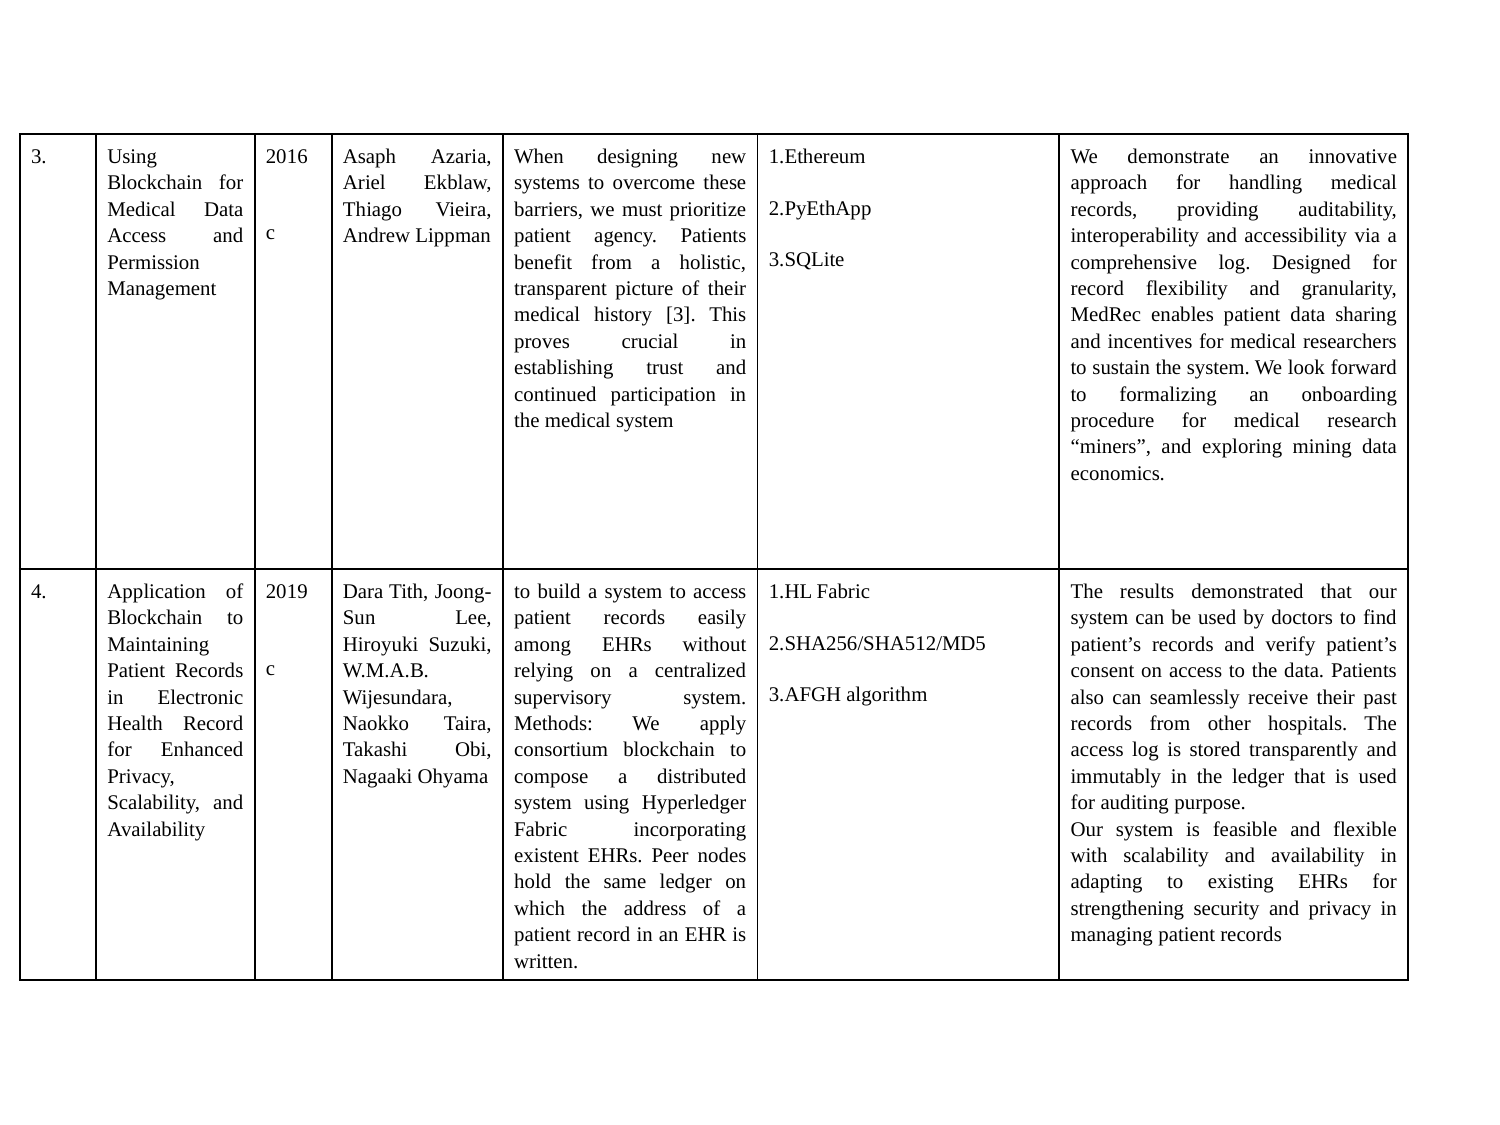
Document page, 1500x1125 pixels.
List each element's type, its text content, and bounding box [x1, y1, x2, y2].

table_header 2016 c [256, 135, 331, 568]
table_header Asaph Azaria, Ariel Ekblaw, Thiago Vieira, Andrew Lippman [333, 135, 502, 568]
table_cell to build a system to access patient records easily among EHRs without relying on a centralized supervisory system. Methods: We apply consortium blockchain to compose a distributed system using Hyperledger Fabric incorporating existent EHRs. Peer nodes hold the same ledger on which the address of a patient record in an EHR is written. [504, 570, 757, 979]
table_cell 4. [21, 570, 95, 979]
table_cell Dara Tith, Joong-Sun Lee, Hiroyuki Suzuki, W.M.A.B. Wijesundara, Naokko Taira, Takashi Obi, Nagaaki Ohyama [333, 570, 502, 979]
table_cell 2019 c [256, 570, 331, 979]
table_cell 1.HL Fabric 2.SHA256/SHA512/MD5 3.AFGH algorithm [758, 570, 1058, 979]
table_header 3. [21, 135, 95, 568]
table_header 1.Ethereum 2.PyEthApp 3.SQLite [758, 135, 1058, 568]
table_header When designing new systems to overcome these barriers, we must prioritize patient agency. Patients benefit from a holistic, transparent picture of their medical history [3]. This proves crucial in establishing trust and continued participation in the medical system [504, 135, 757, 568]
table_header Using Blockchain for Medical Data Access and Permission Management [97, 135, 254, 568]
table_header We demonstrate an innovative approach for handling medical records, providing auditability, interoperability and accessibility via a comprehensive log. Designed for record flexibility and granularity, MedRec enables patient data sharing and incentives for medical researchers to sustain the system. We look forward to formalizing an onboarding procedure for medical research “miners”, and exploring mining data economics. [1060, 135, 1407, 568]
table_cell Application of Blockchain to Maintaining Patient Records in Electronic Health Record for Enhanced Privacy, Scalability, and Availability [97, 570, 254, 979]
table_cell The results demonstrated that our system can be used by doctors to find patient’s records and verify patient’s consent on access to the data. Patients also can seamlessly receive their past records from other hospitals. The access log is stored transparently and immutably in the ledger that is used for auditing purpose. Our system is feasible and flexible with scalability and availability in adapting to existing EHRs for strengthening security and privacy in managing patient records [1060, 570, 1407, 979]
